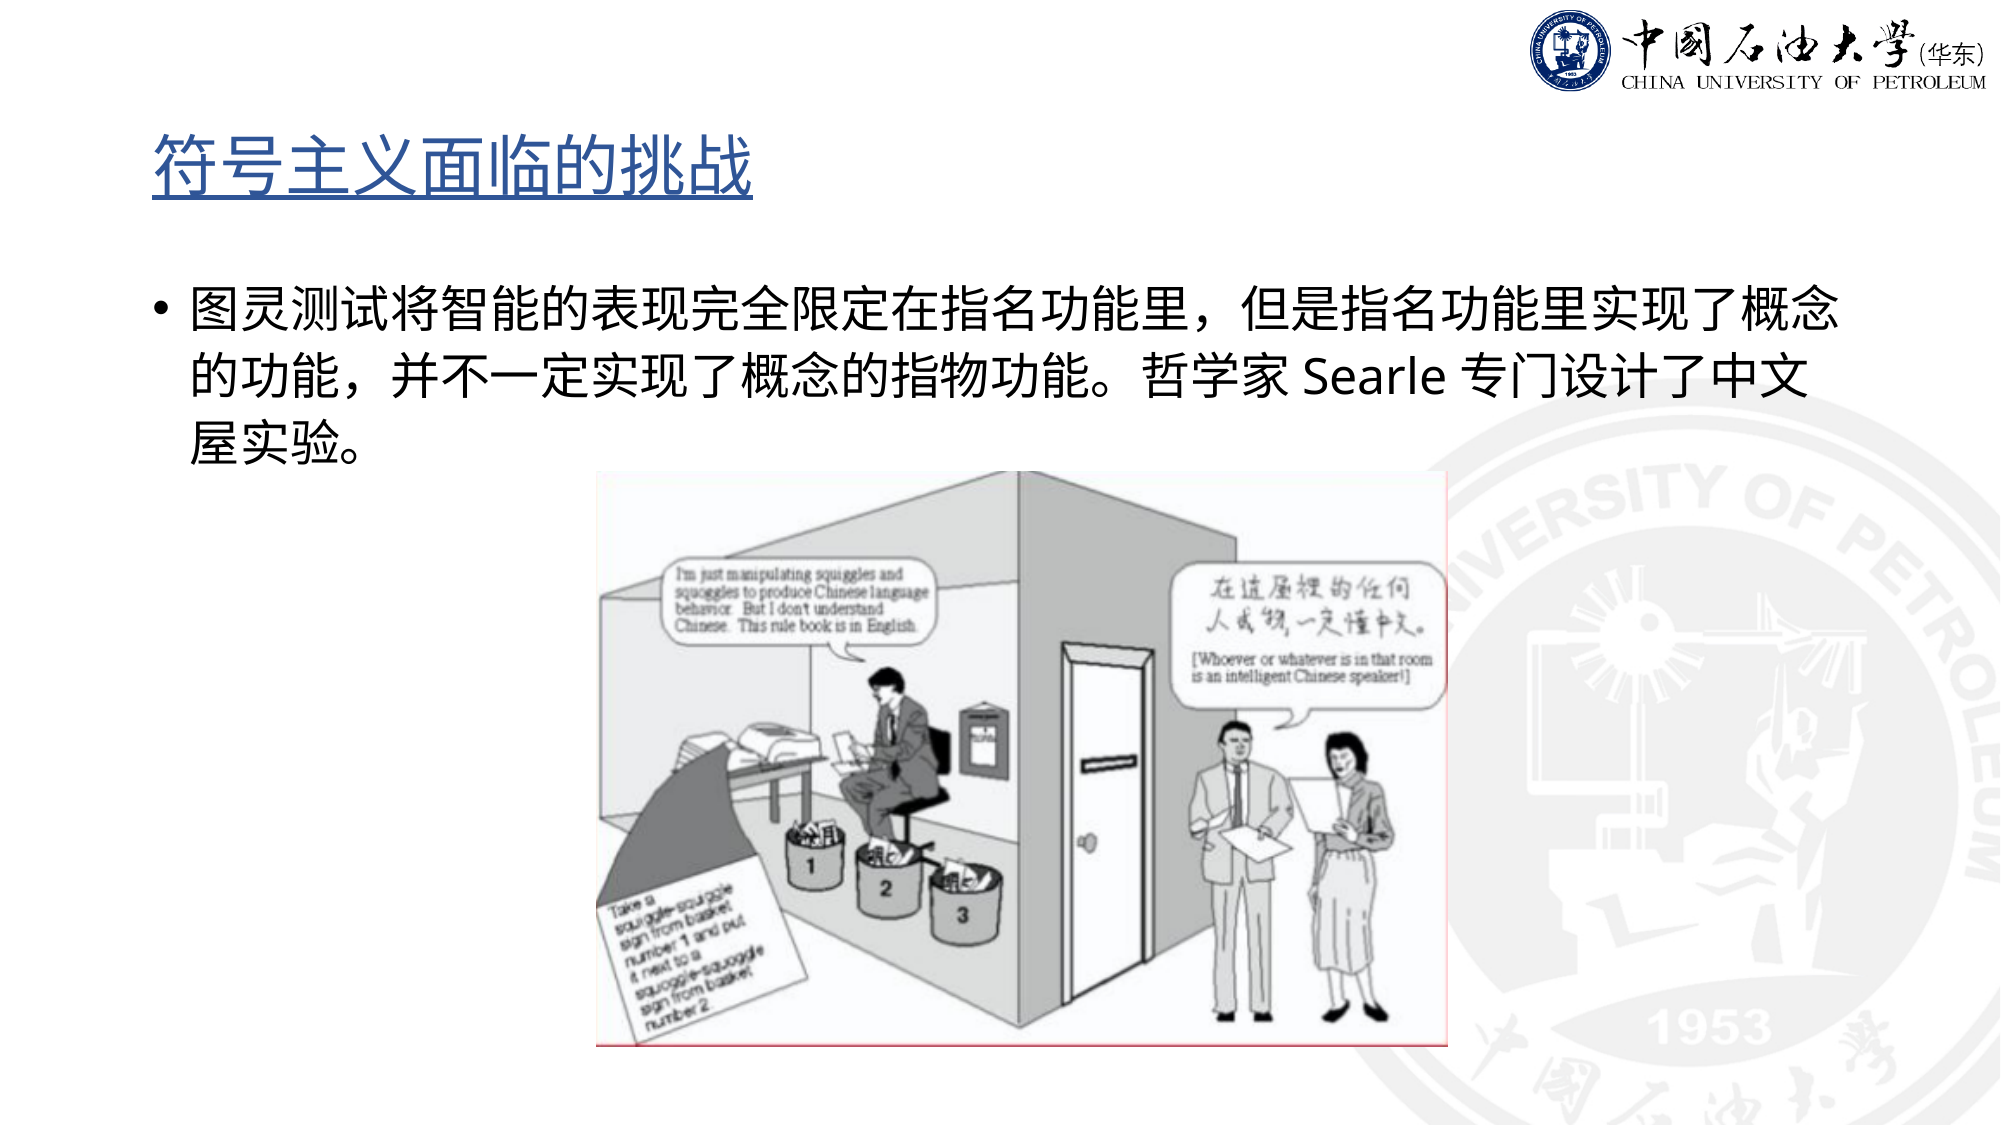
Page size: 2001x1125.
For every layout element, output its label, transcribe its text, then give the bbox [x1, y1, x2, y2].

title 符号主义面临的挑战 [137, 59, 1863, 263]
list 图灵测试将智能的表现完全限定在指名功能里，但是指名功能里实现了概念的功能，并不一定实现了概念的指物功能。哲学家Searle专门设计了中文屋实验。 [137, 263, 1875, 960]
picture [0, 0, 2001, 1125]
